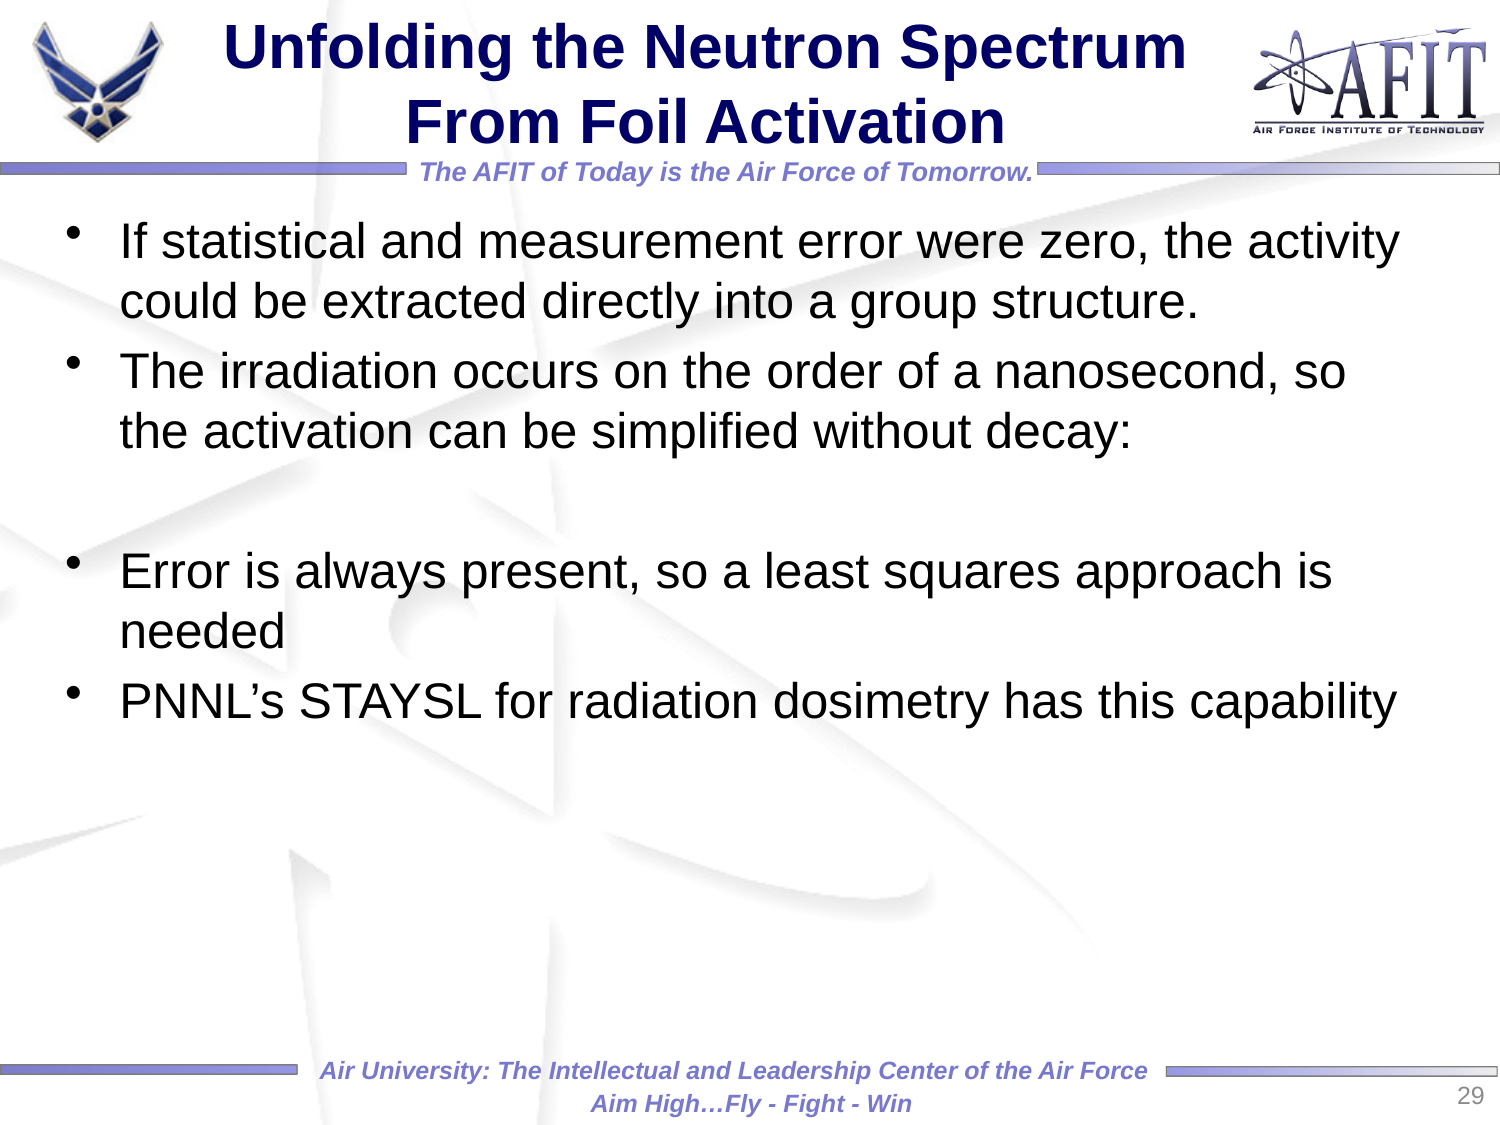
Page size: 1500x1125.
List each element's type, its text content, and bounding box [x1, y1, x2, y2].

text_box [25, 0, 809, 177]
slide_number 29 [1149, 1065, 1500, 1125]
title Unfolding the Neutron Spectrum From Foil Activation [809, 0, 1251, 163]
